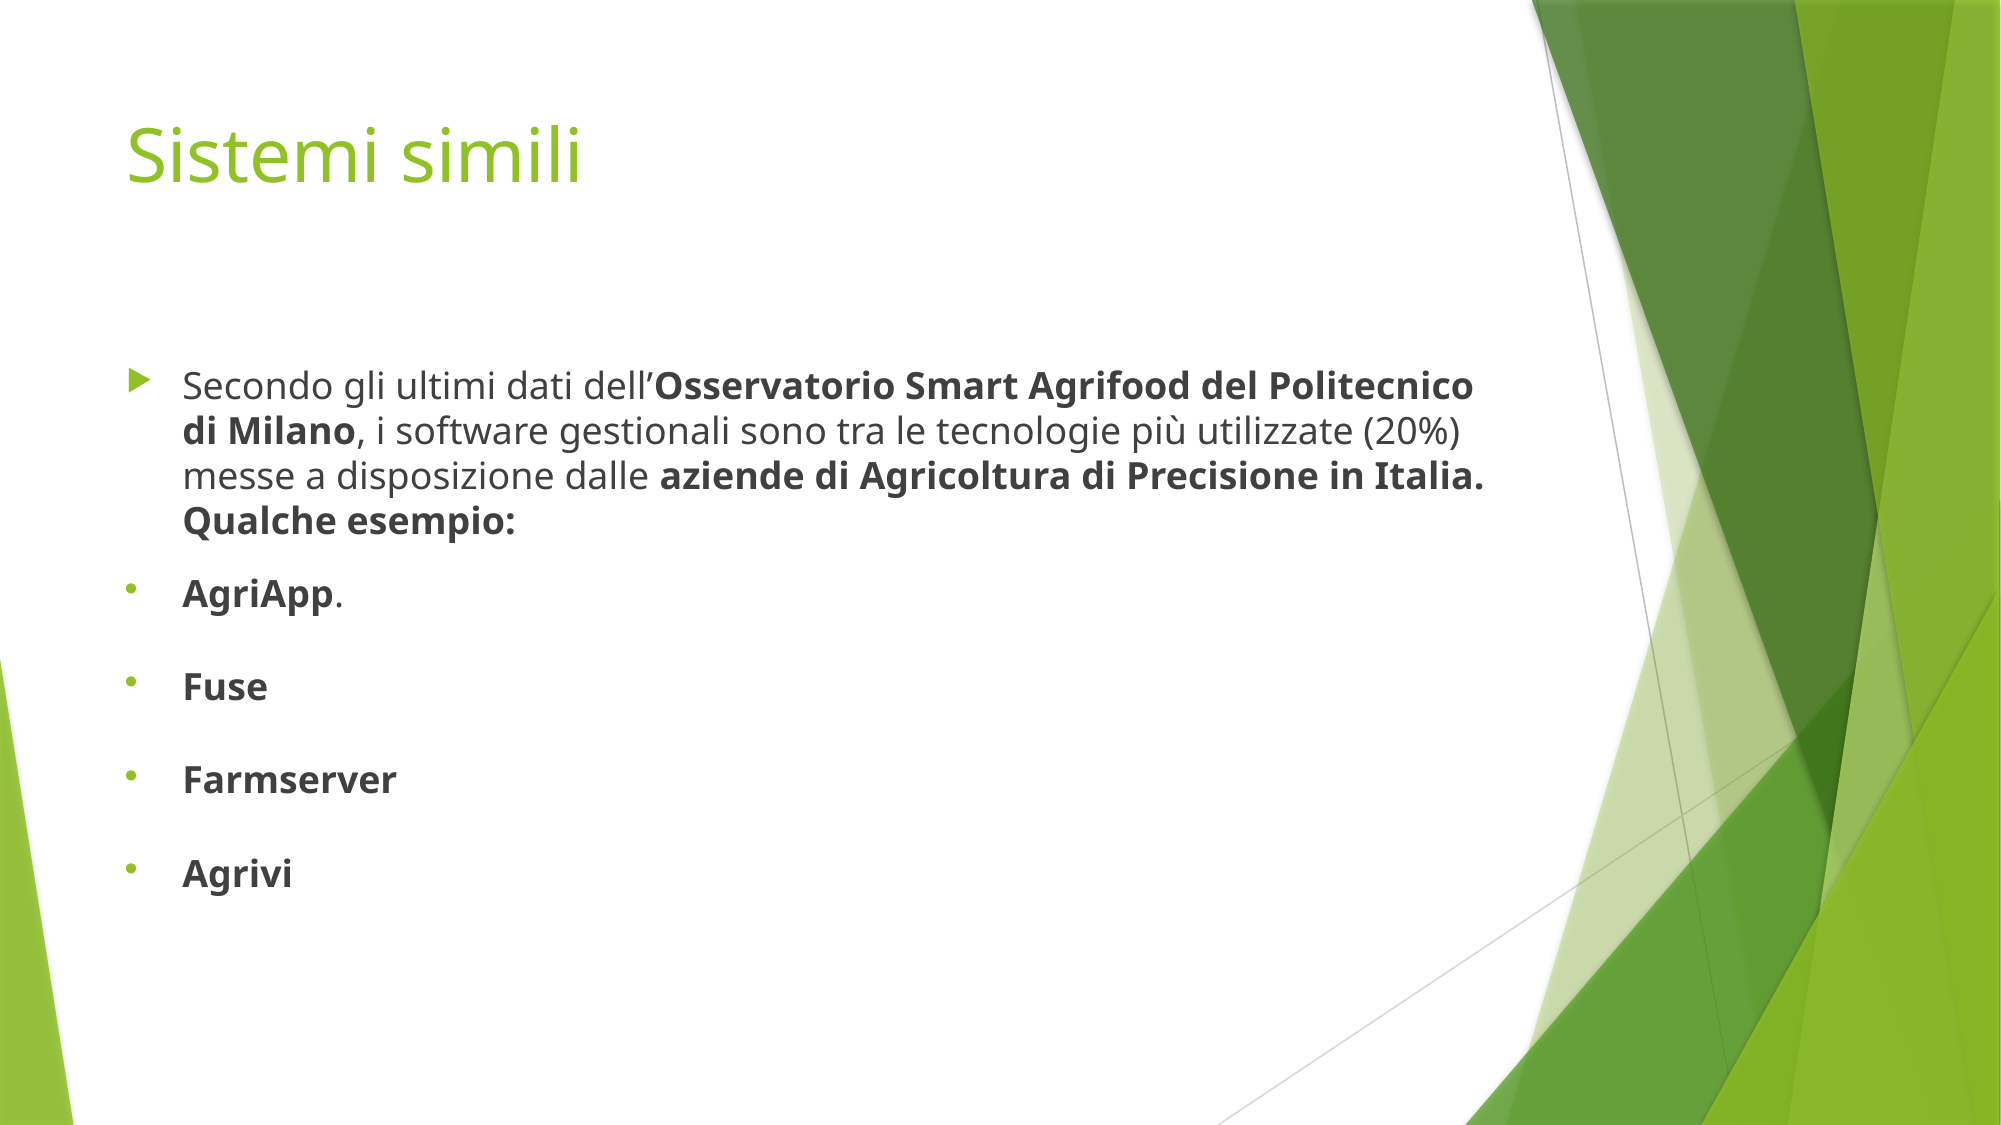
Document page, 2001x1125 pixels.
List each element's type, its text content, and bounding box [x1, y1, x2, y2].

title Sistemi simili [111, 99, 1522, 317]
list Secondo gli ultimi dati dell’Osservatorio Smart Agrifood del Politecnico di Milano, i software gestionali sono tra le tecnologie più utilizzate (20%) messe a disposizione dalle aziende di Agricoltura di Precisione in Italia. Qualche esempio: AgriApp. Fuse Farmserver Agrivi [111, 354, 1522, 992]
